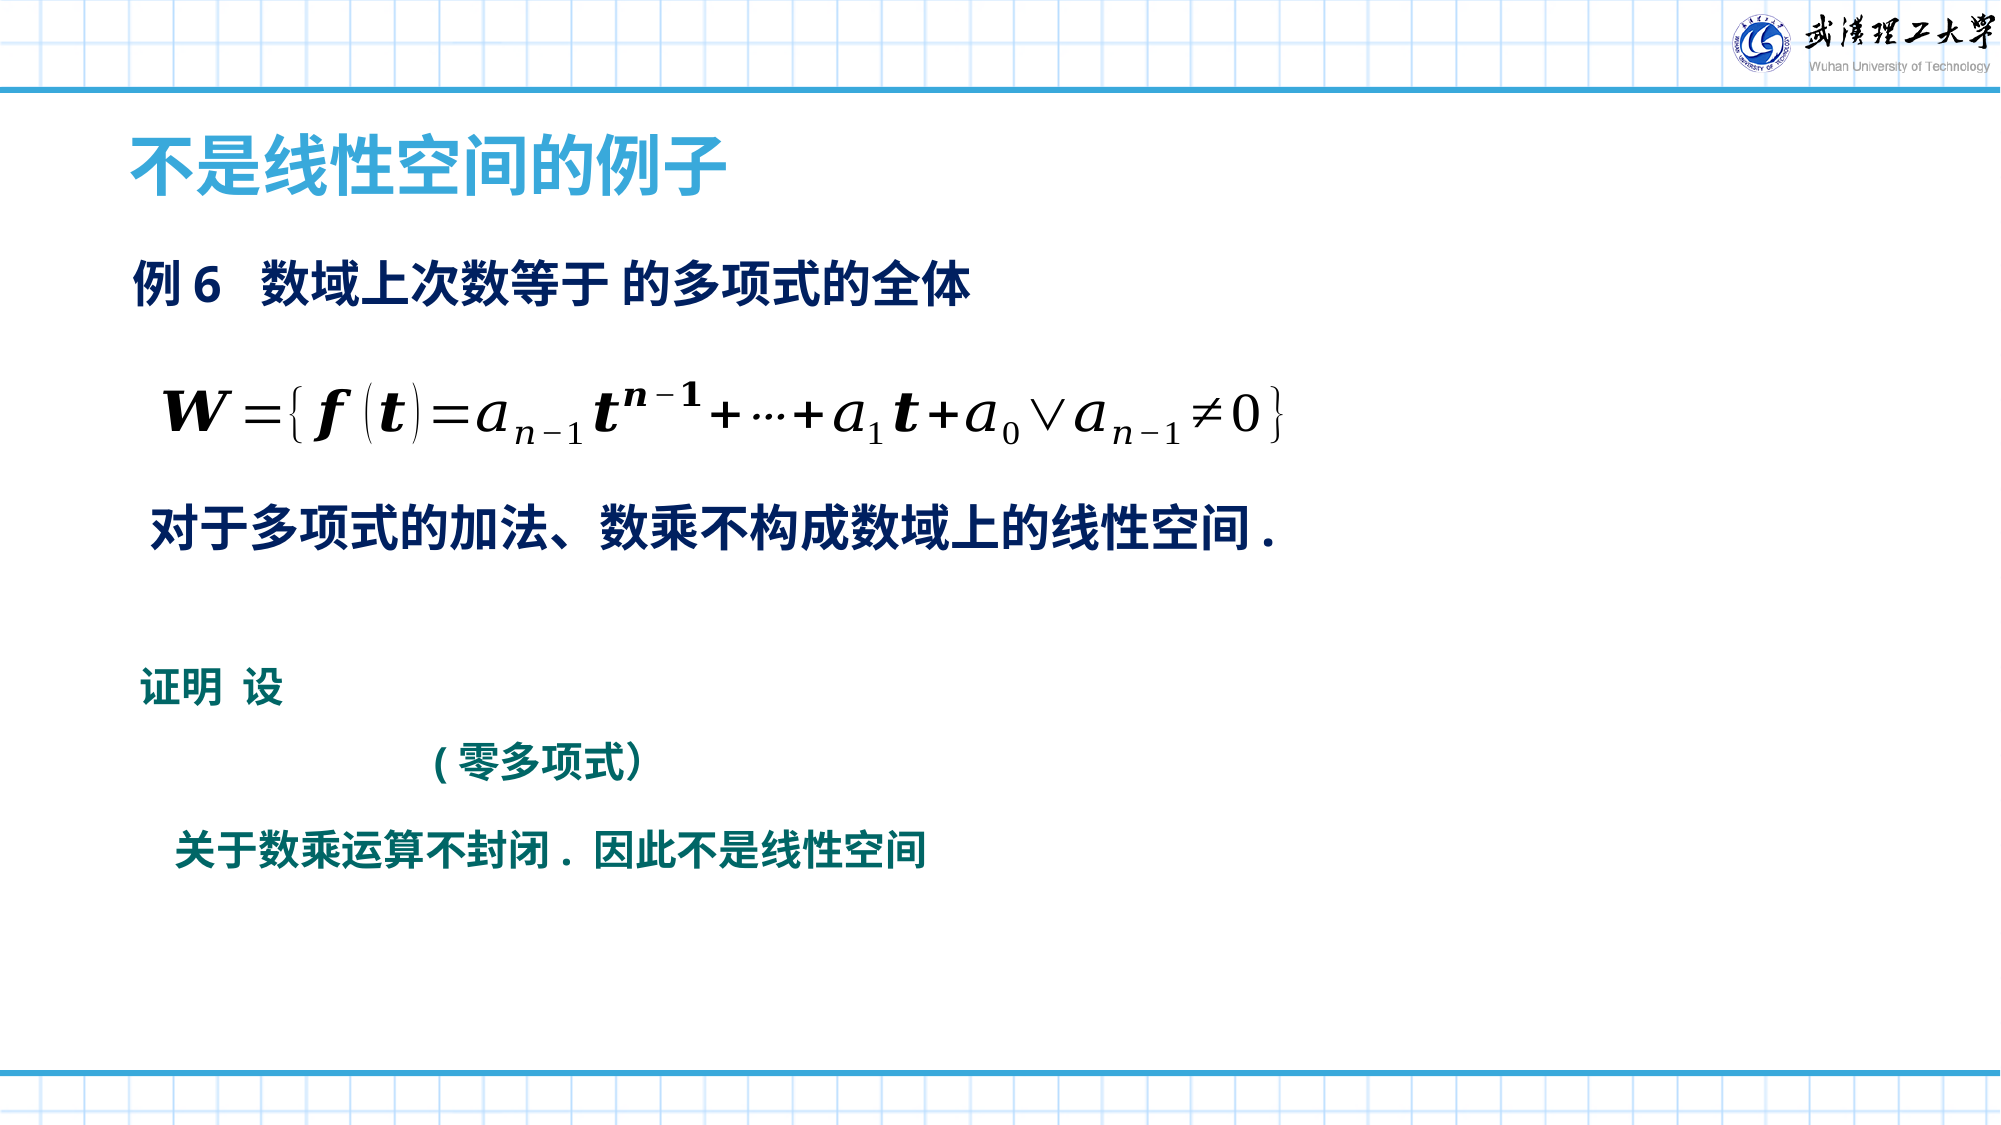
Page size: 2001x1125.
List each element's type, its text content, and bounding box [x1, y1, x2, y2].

picture [0, 0, 2001, 87]
picture [0, 1077, 2001, 1125]
list 不是线性空间的例子 [114, 94, 1162, 213]
